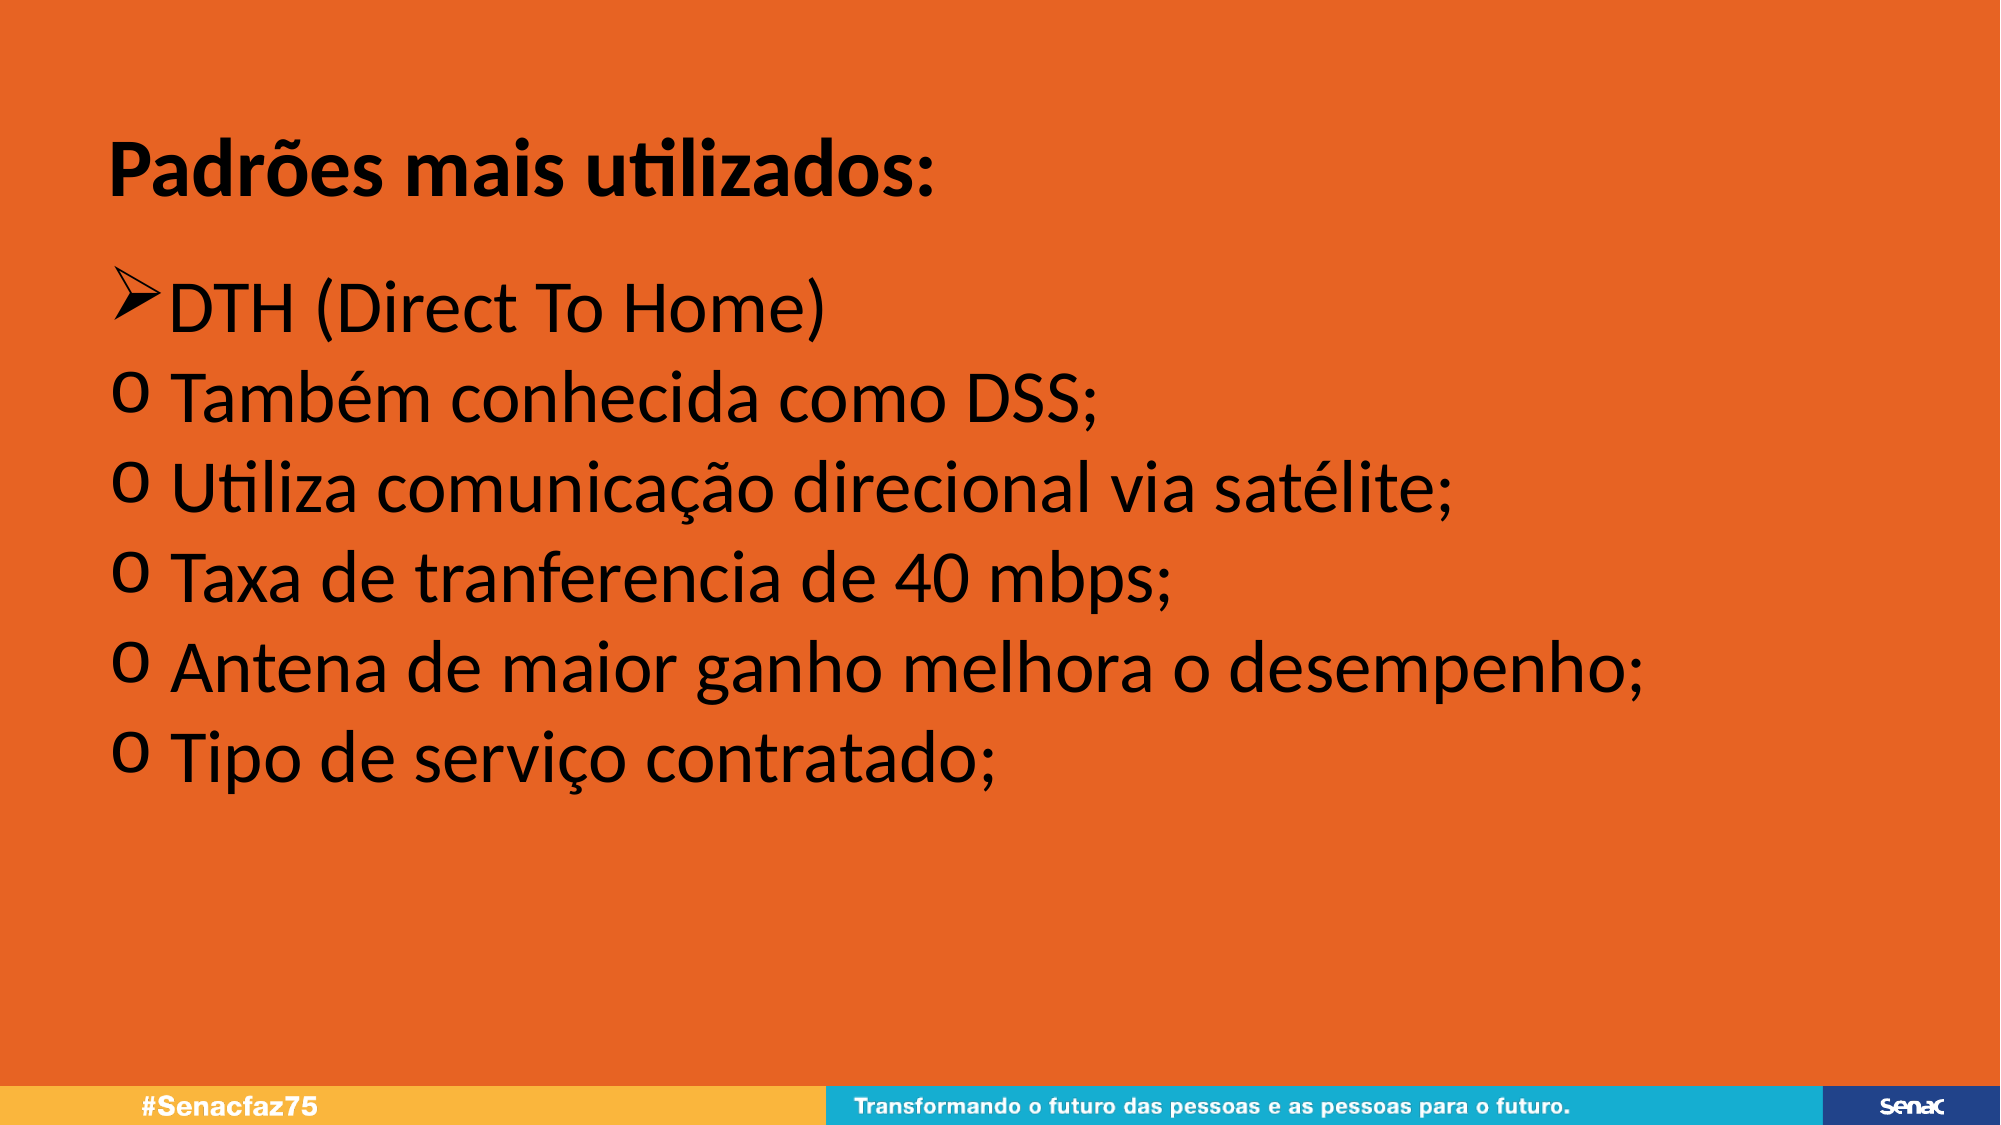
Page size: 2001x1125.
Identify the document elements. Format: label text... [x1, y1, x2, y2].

picture [0, 1078, 2000, 1125]
text_box Padrões mais utilizados: DTH (Direct To Home) Também conhecida como DSS; Utiliza comunicação direcional via satélite; Taxa de tranferencia de 40 mbps; Antena de maior ganho melhora o desempenho; Tipo de serviço contratado; [93, 105, 1907, 896]
